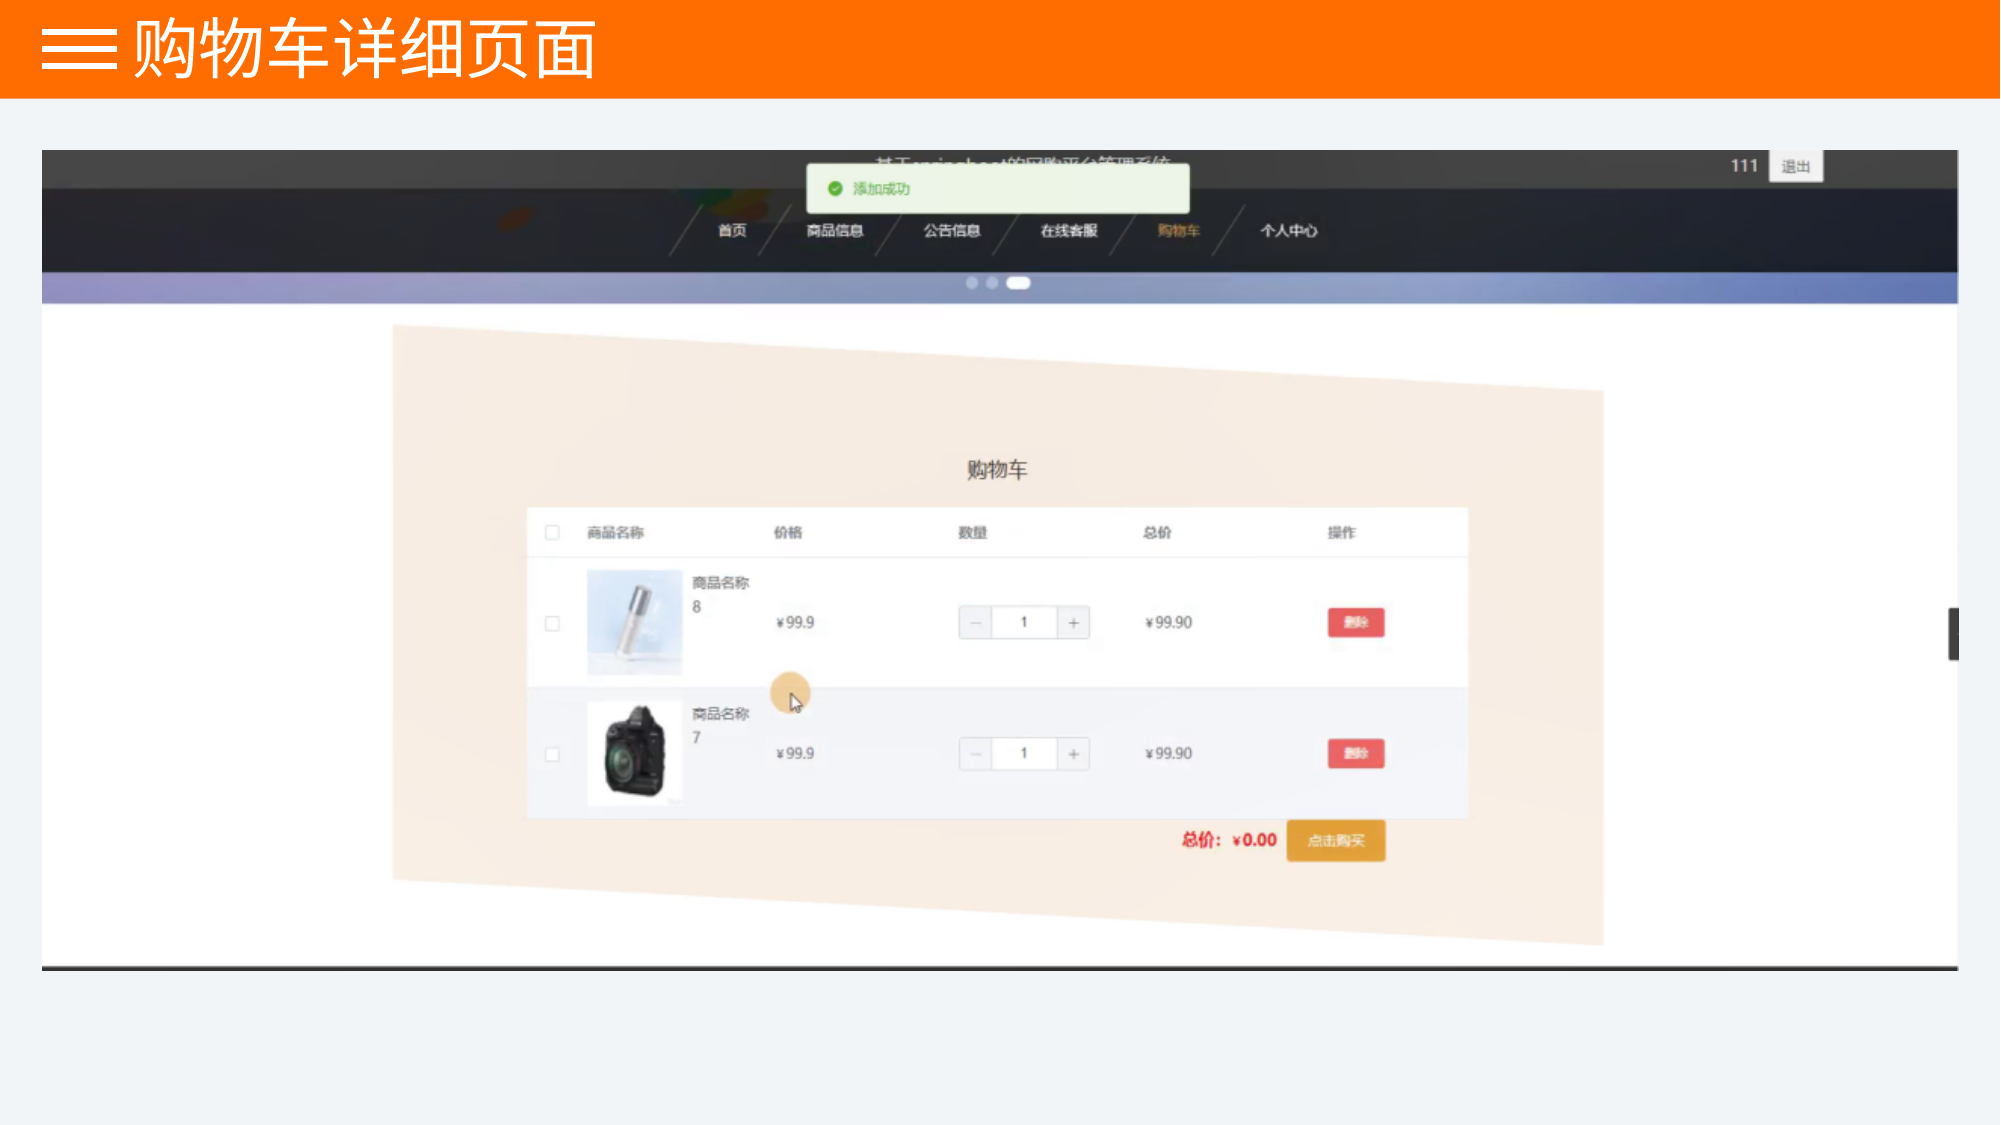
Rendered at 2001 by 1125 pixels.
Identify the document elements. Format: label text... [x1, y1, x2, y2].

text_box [42, 32, 118, 67]
text_box 购物车详细页面 [117, 0, 813, 95]
picture [42, 150, 1959, 972]
text_box [0, 0, 2000, 100]
